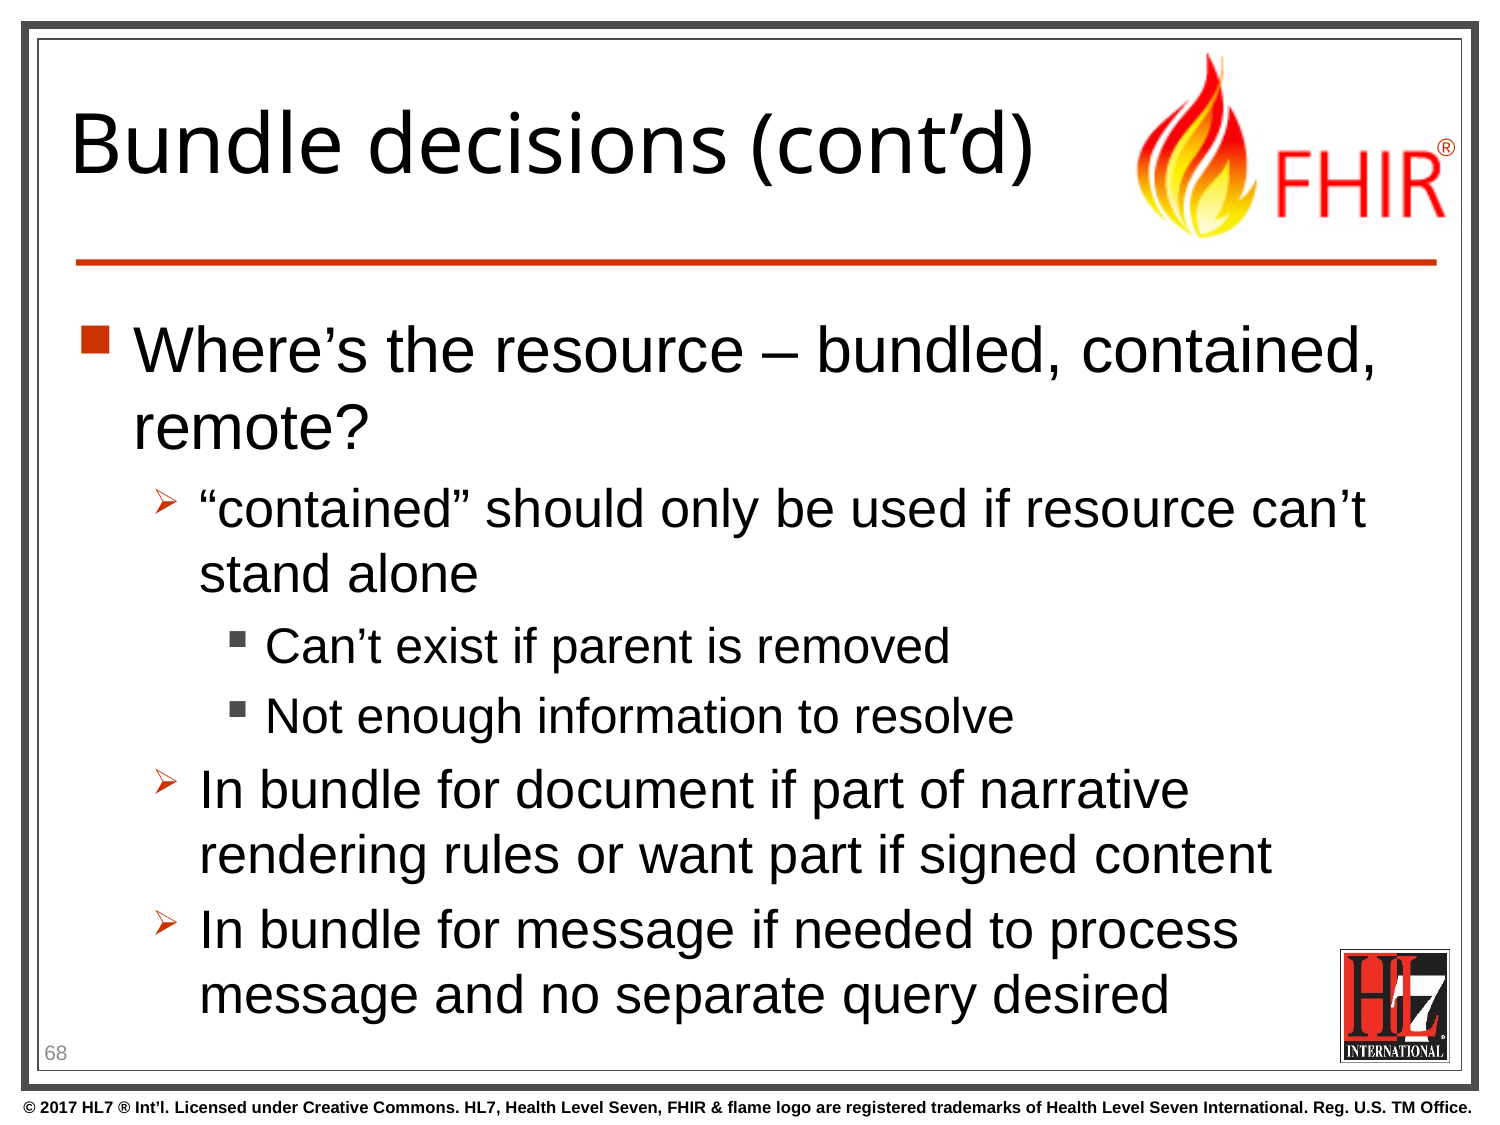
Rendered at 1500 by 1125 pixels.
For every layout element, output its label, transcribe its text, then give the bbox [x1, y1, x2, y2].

picture [1124, 42, 1458, 249]
list Where’s the resource – bundled, contained, remote? “contained” should only be used if resource can’t stand alone Can’t exist if parent is removed Not enough information to resolve In bundle for document if part of narrative rendering rules or want part if signed content In bundle for message if needed to process message and no separate query desired [62, 299, 1438, 1059]
slide_number 68 [29, 1034, 148, 1071]
picture [1340, 949, 1450, 1063]
title Bundle decisions (cont’d) [53, 54, 1128, 244]
